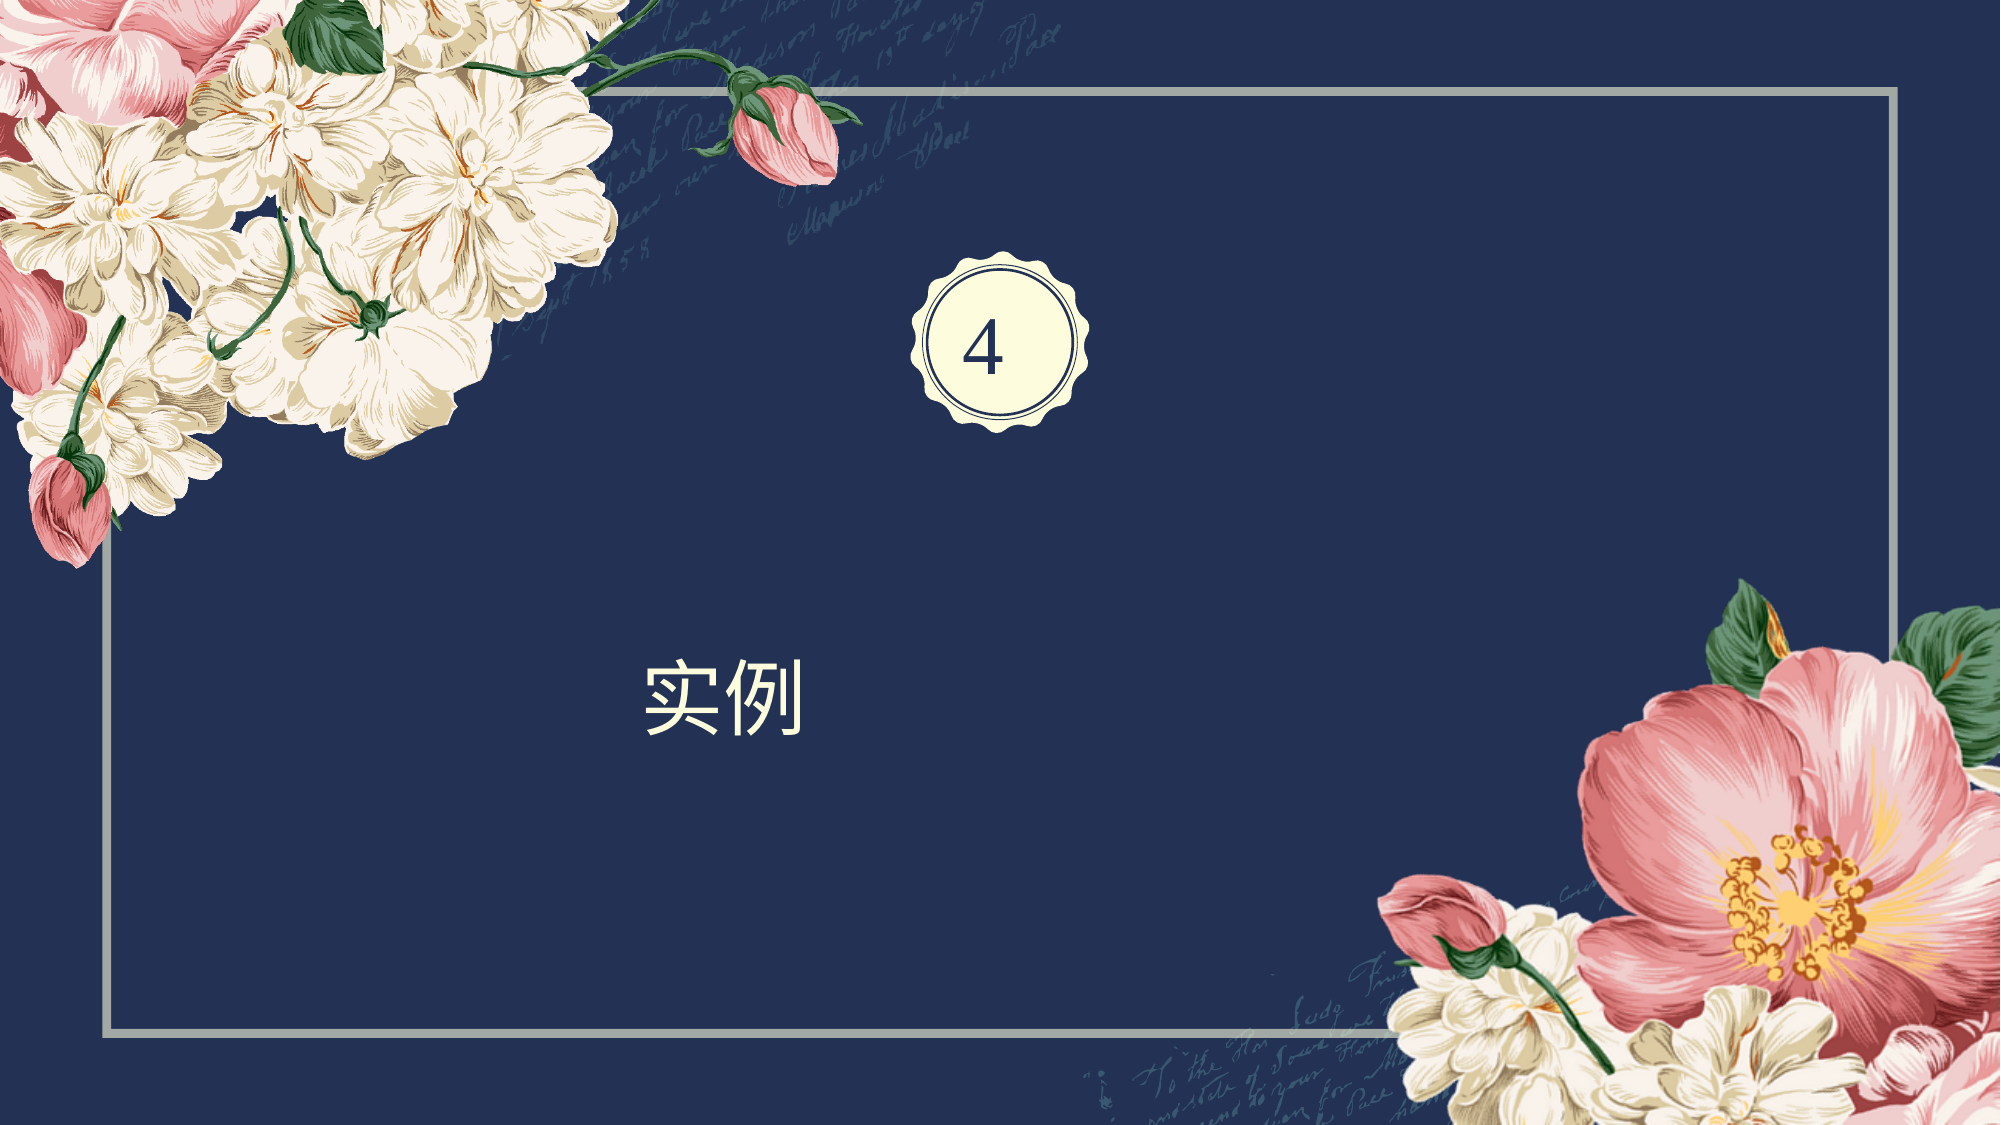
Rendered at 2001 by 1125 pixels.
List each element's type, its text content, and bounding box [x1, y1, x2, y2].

picture [973, 331, 2000, 1125]
picture [0, 0, 863, 577]
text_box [908, 249, 1092, 435]
text_box 实例 [626, 639, 1369, 755]
